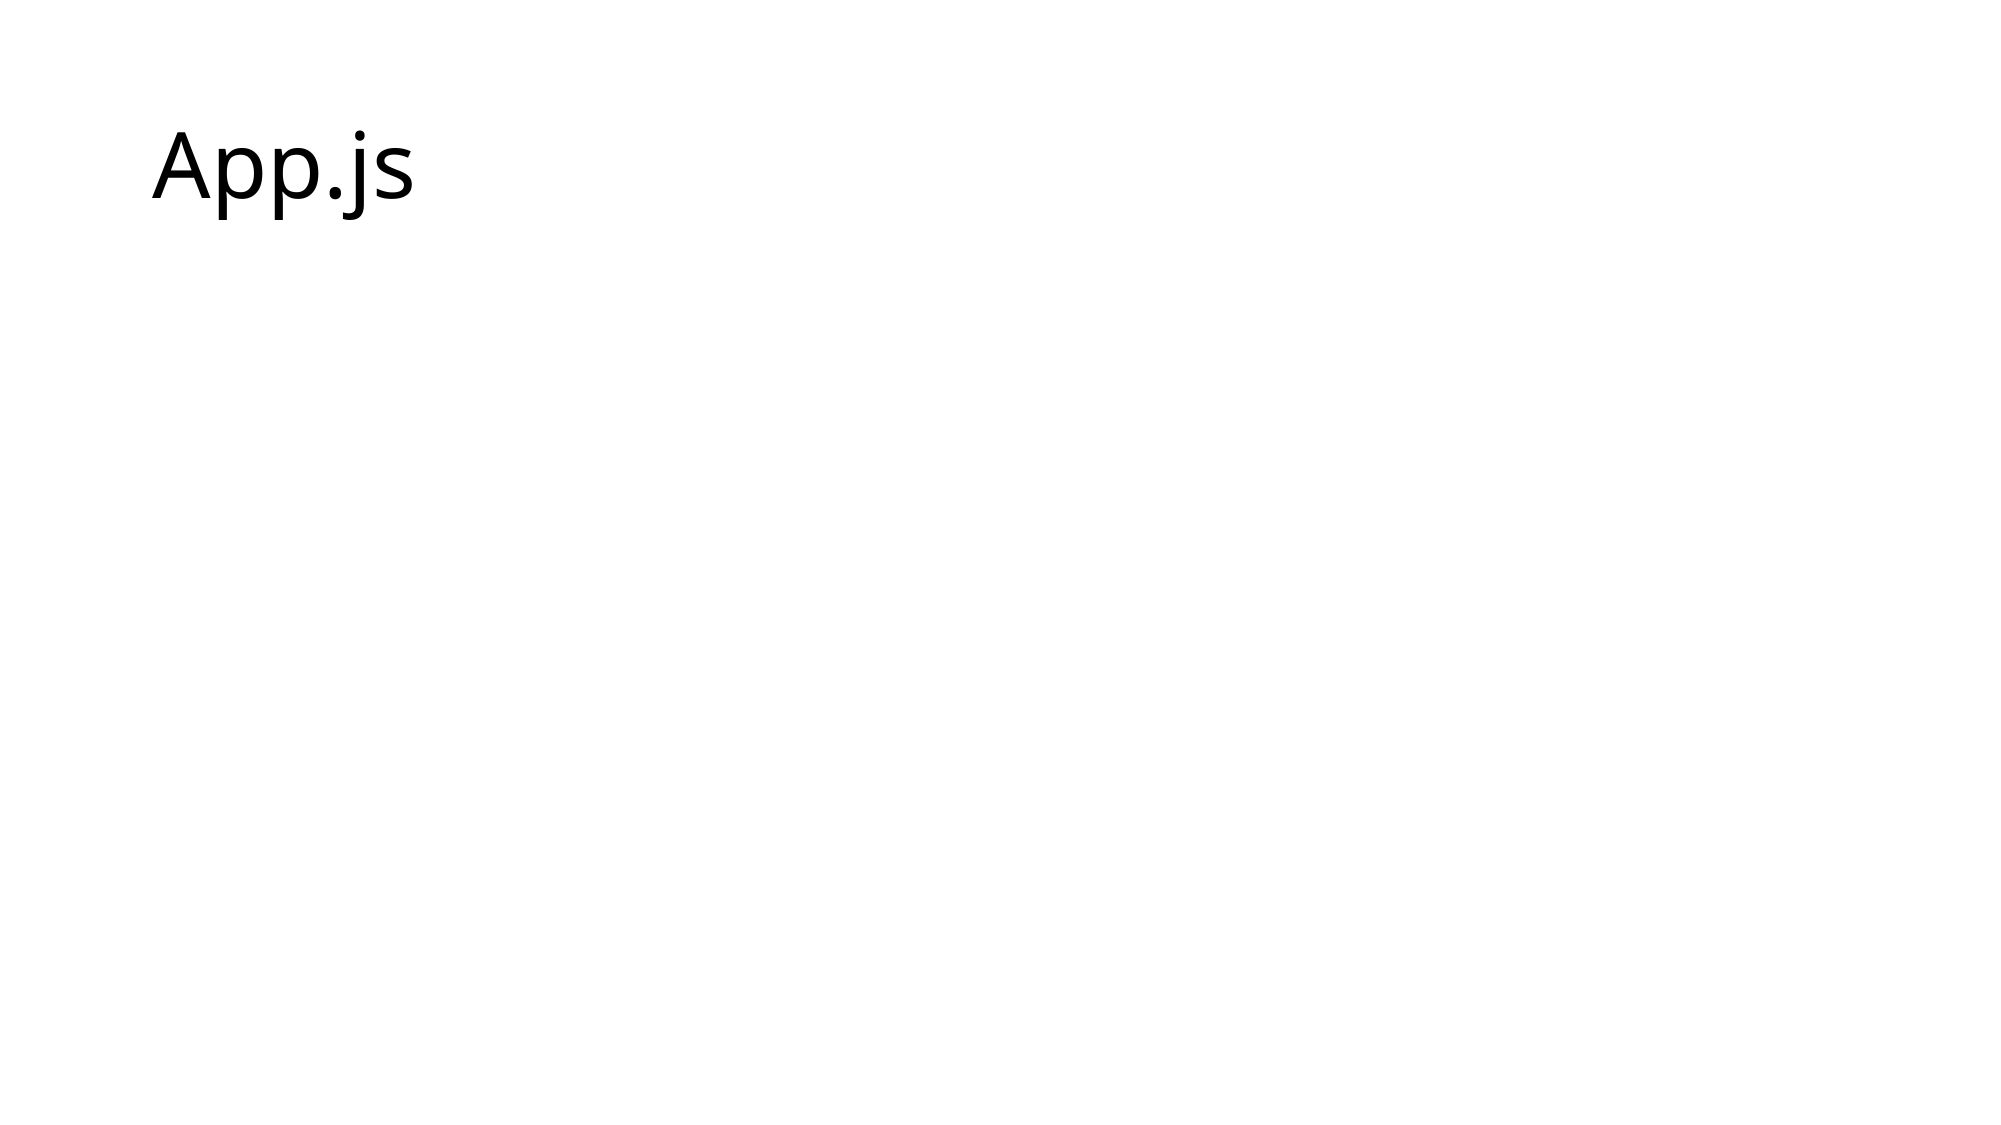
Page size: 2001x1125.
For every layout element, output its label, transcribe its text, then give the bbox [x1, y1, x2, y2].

title App.js [137, 59, 1863, 278]
